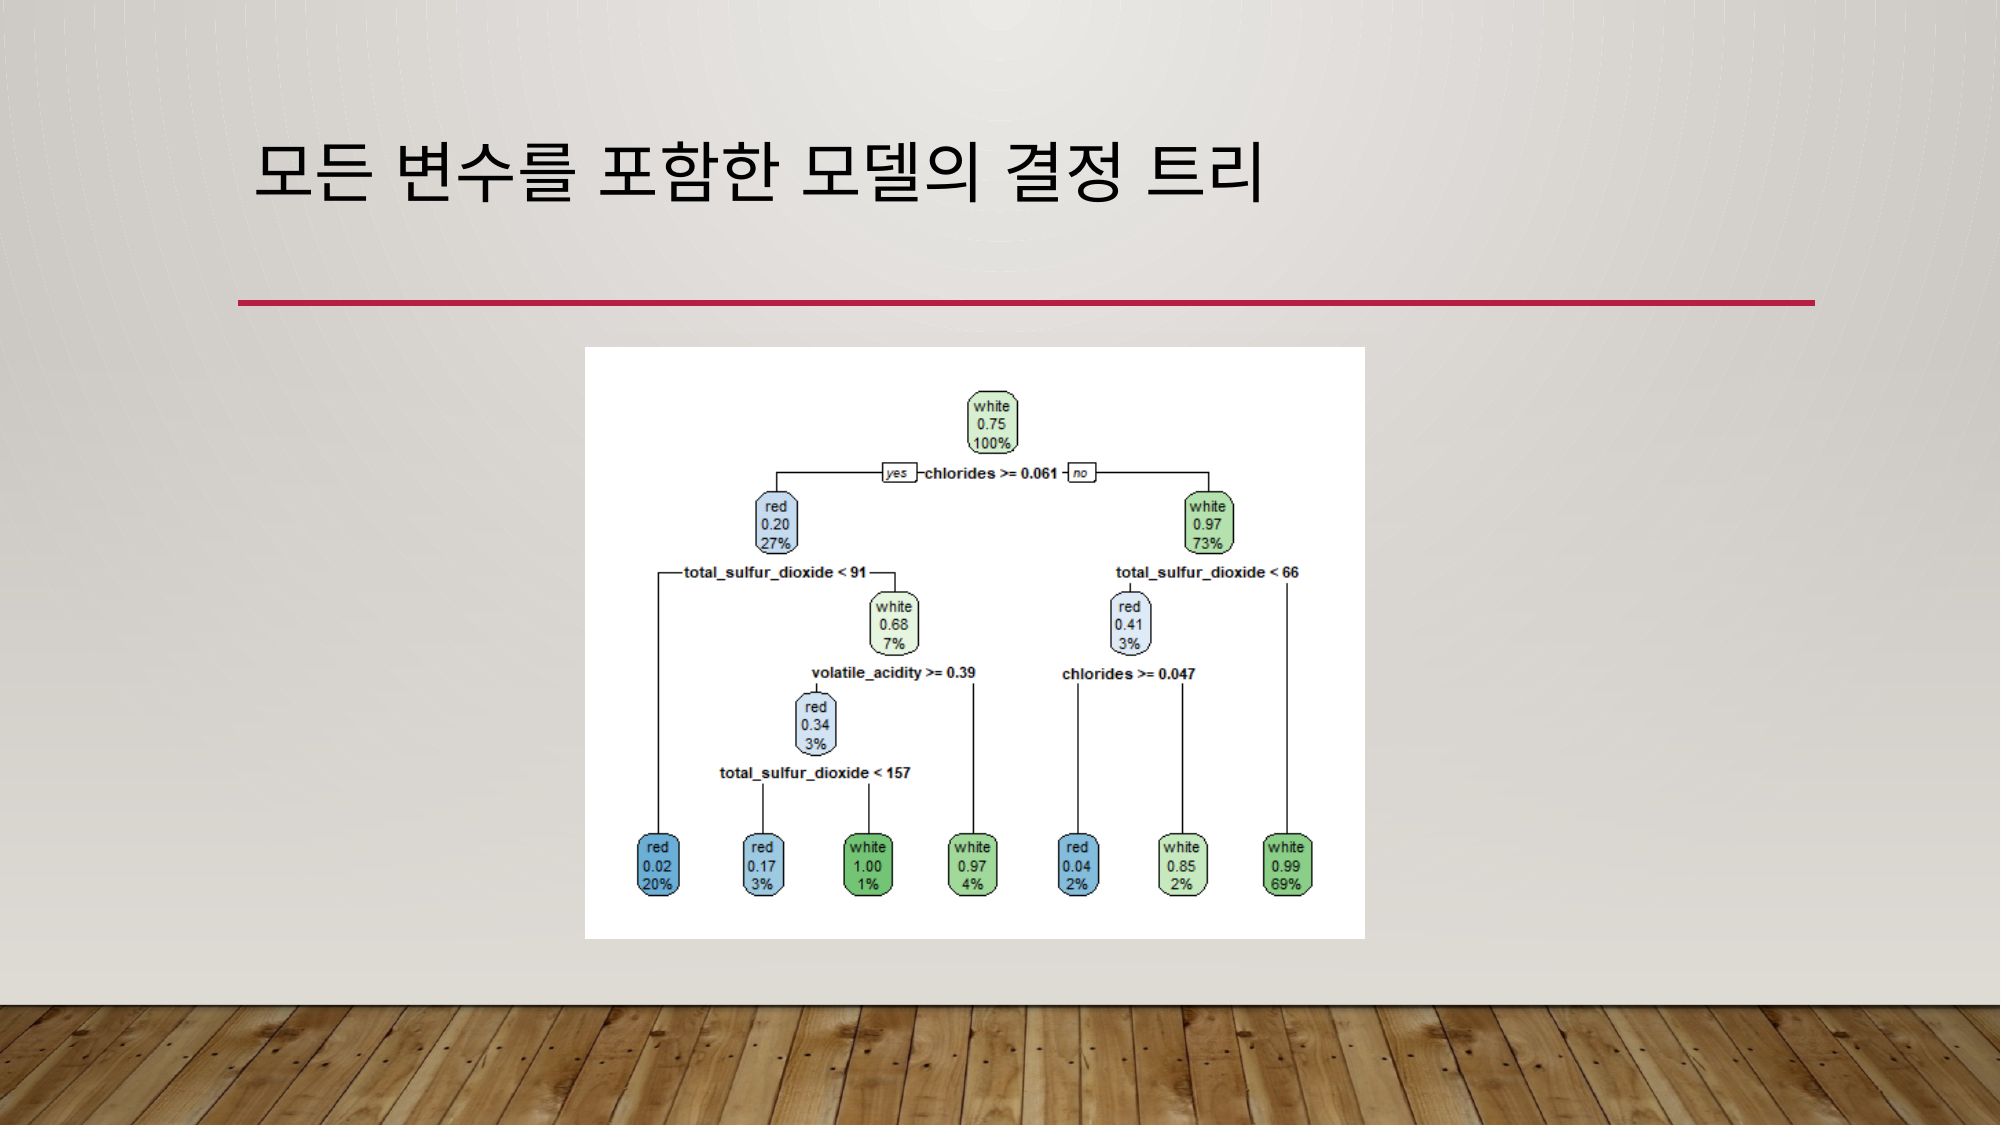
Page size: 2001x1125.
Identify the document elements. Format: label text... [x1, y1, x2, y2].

title 모든 변수를 포함한 모델의 결정 트리 [238, 131, 1814, 305]
picture [0, 1005, 2000, 1125]
picture [585, 346, 1365, 940]
